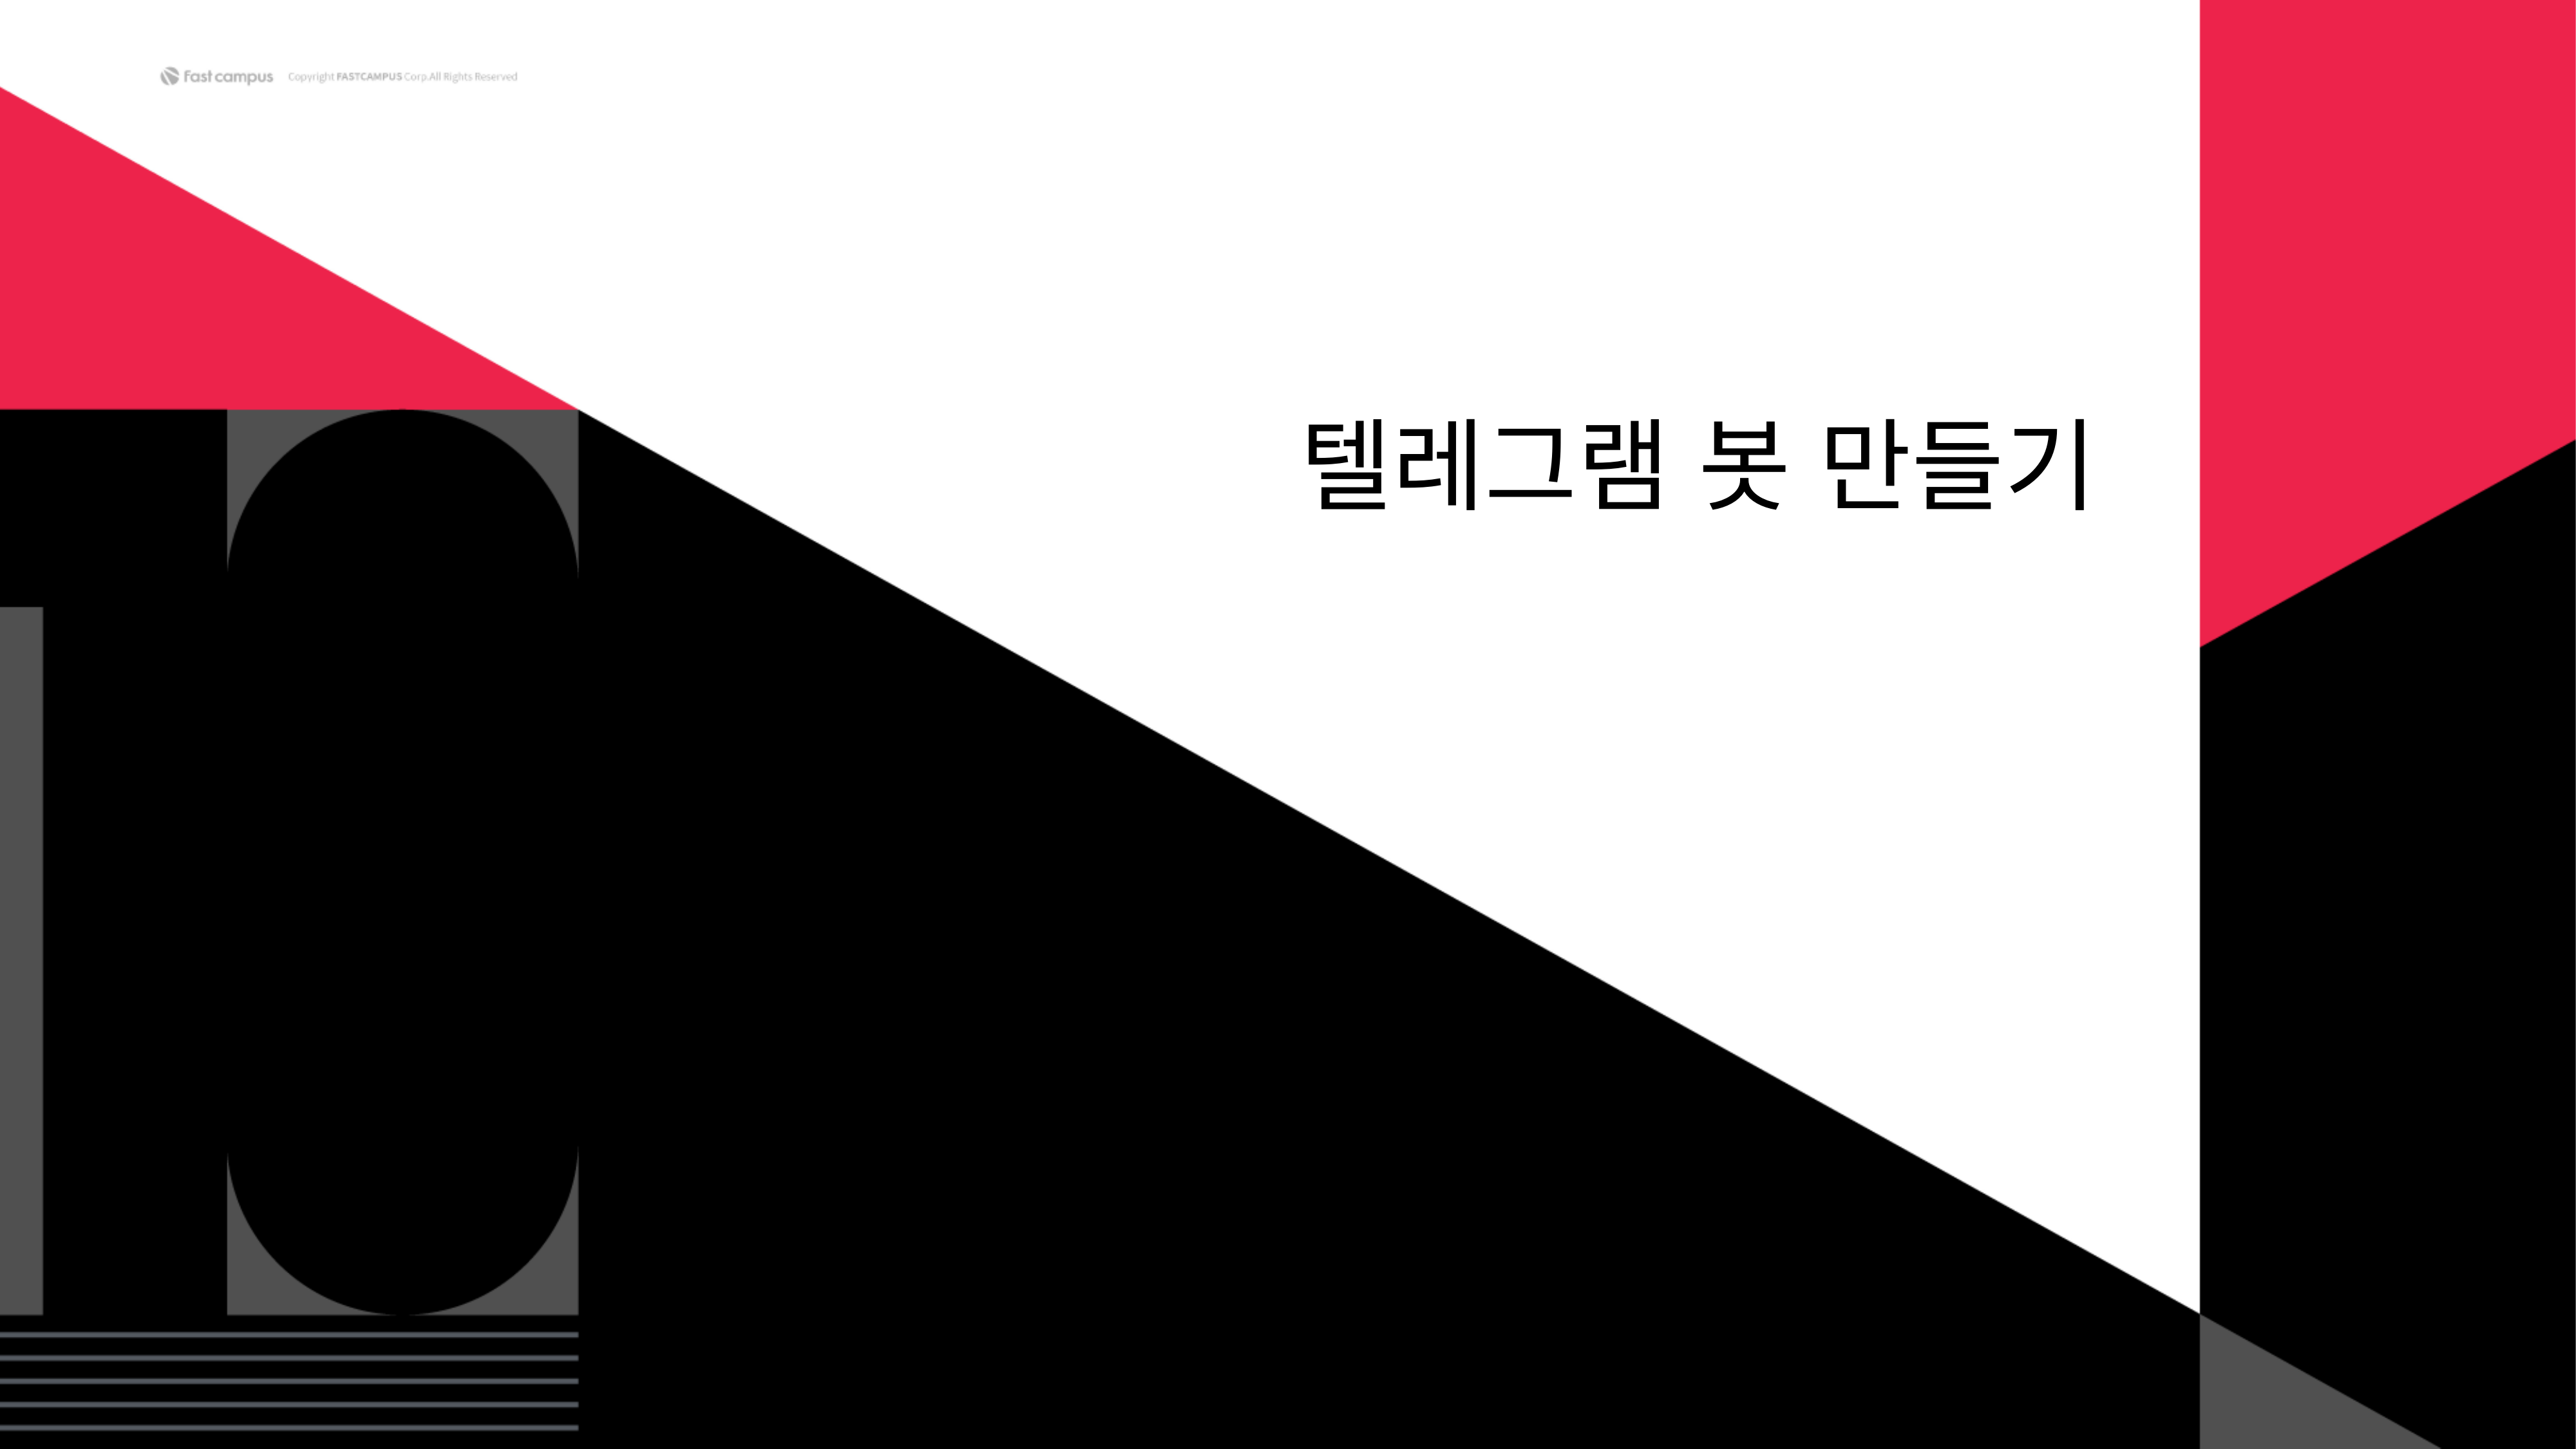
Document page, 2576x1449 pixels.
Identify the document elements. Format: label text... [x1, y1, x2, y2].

title 텔레그램 봇 만들기 [745, 411, 2107, 530]
picture [0, 0, 2576, 1449]
